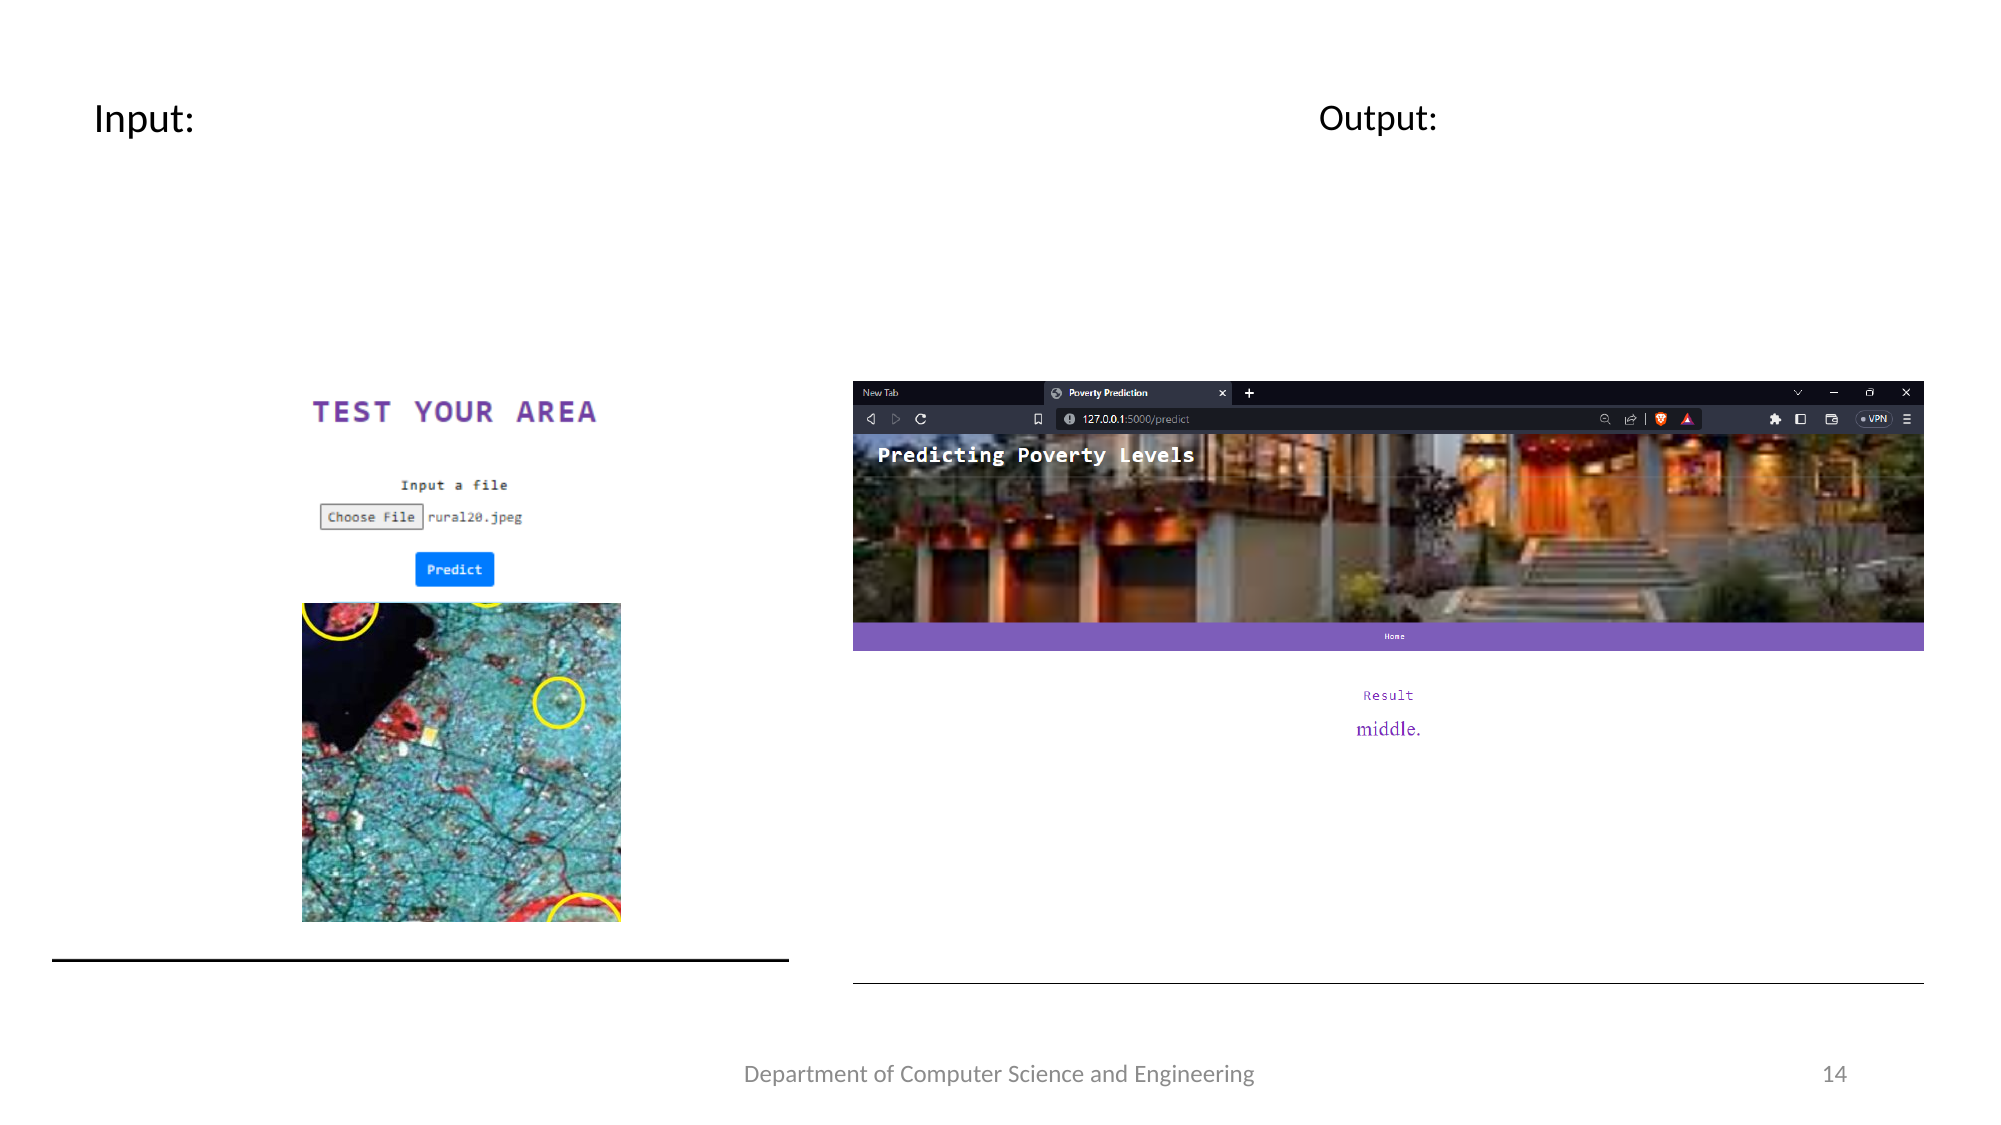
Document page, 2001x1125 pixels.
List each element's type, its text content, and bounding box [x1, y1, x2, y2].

picture [853, 381, 1924, 984]
text_box Output: [1304, 85, 1781, 146]
footer Department of Computer Science and Engineering [662, 1042, 1338, 1103]
picture [52, 310, 789, 962]
slide_number 14 [1412, 1042, 1863, 1103]
text_box Input: [79, 83, 335, 148]
